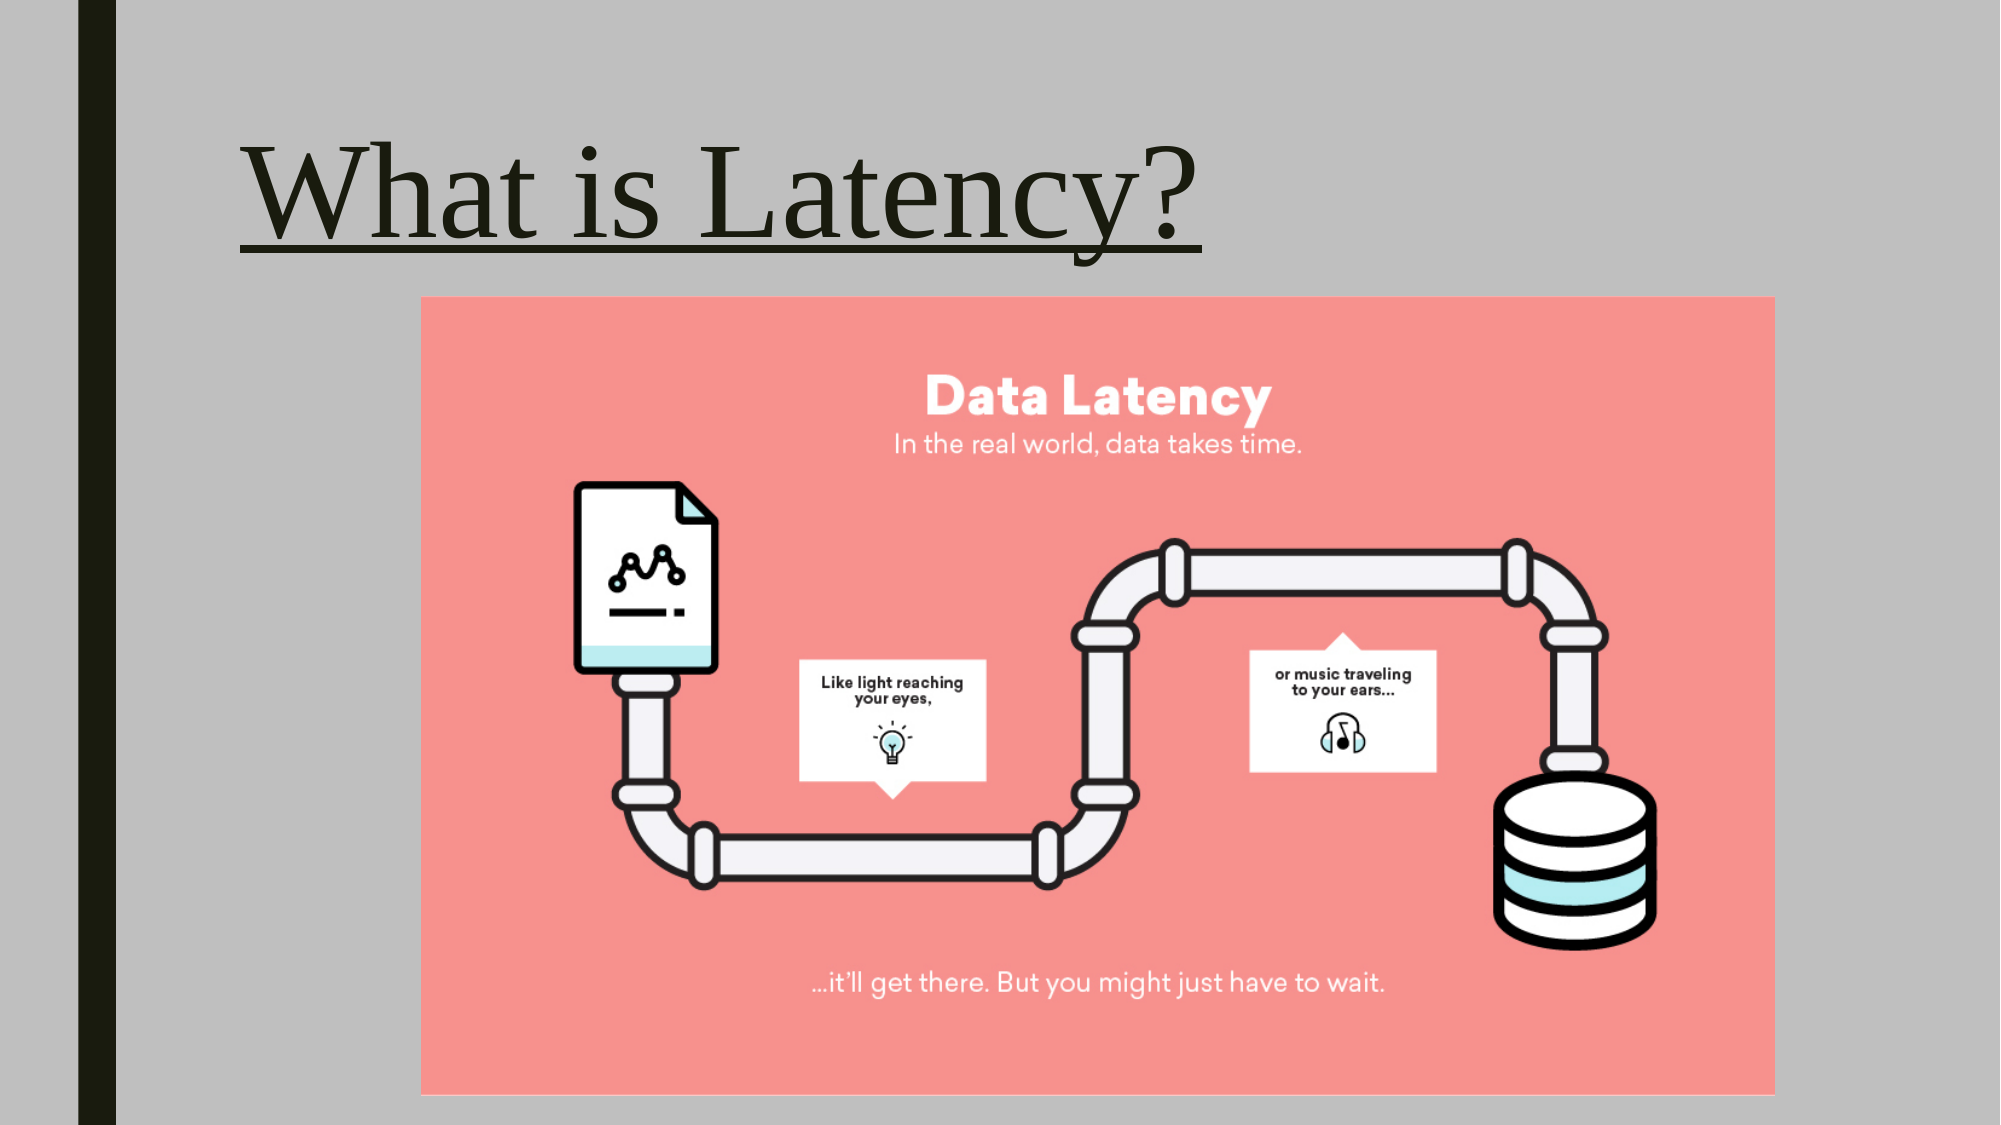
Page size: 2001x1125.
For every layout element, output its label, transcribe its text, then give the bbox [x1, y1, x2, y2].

title What is Latency? [225, 112, 1800, 357]
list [421, 296, 1775, 1096]
